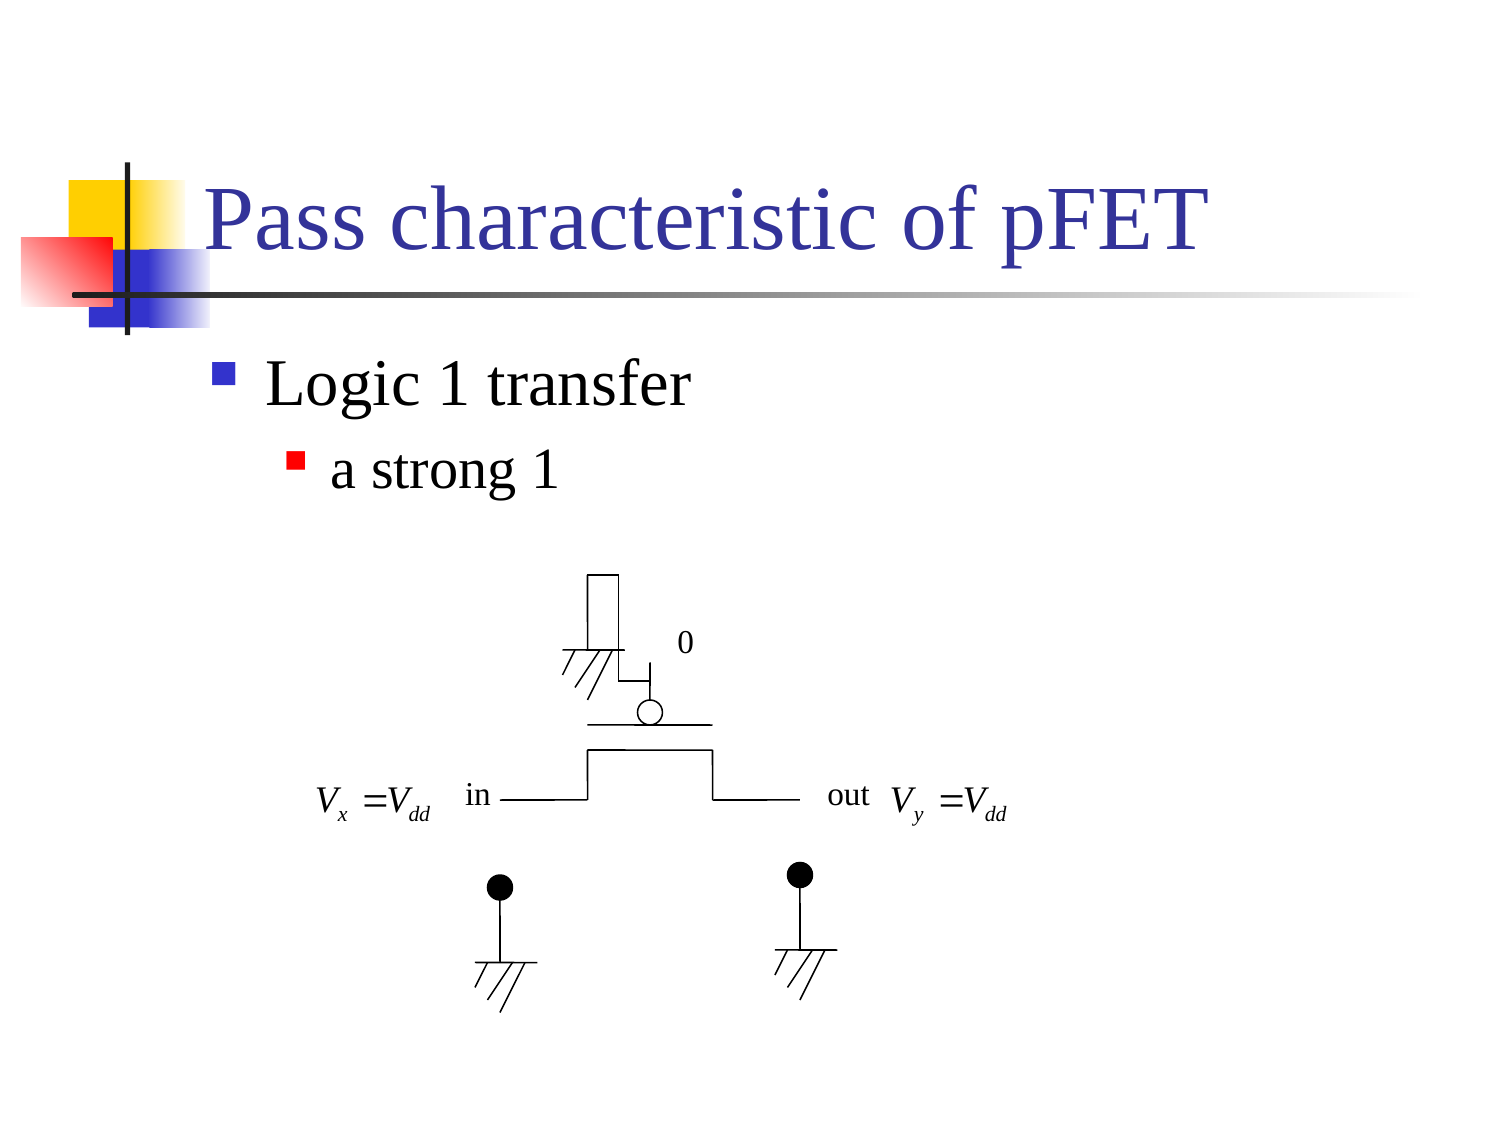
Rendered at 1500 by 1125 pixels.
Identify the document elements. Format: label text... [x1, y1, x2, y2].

title Pass characteristic of pFET [188, 35, 1468, 275]
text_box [312, 774, 441, 832]
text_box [449, 574, 886, 1013]
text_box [887, 774, 1016, 835]
list Logic 1 transfer a strong 1 [193, 331, 1469, 538]
